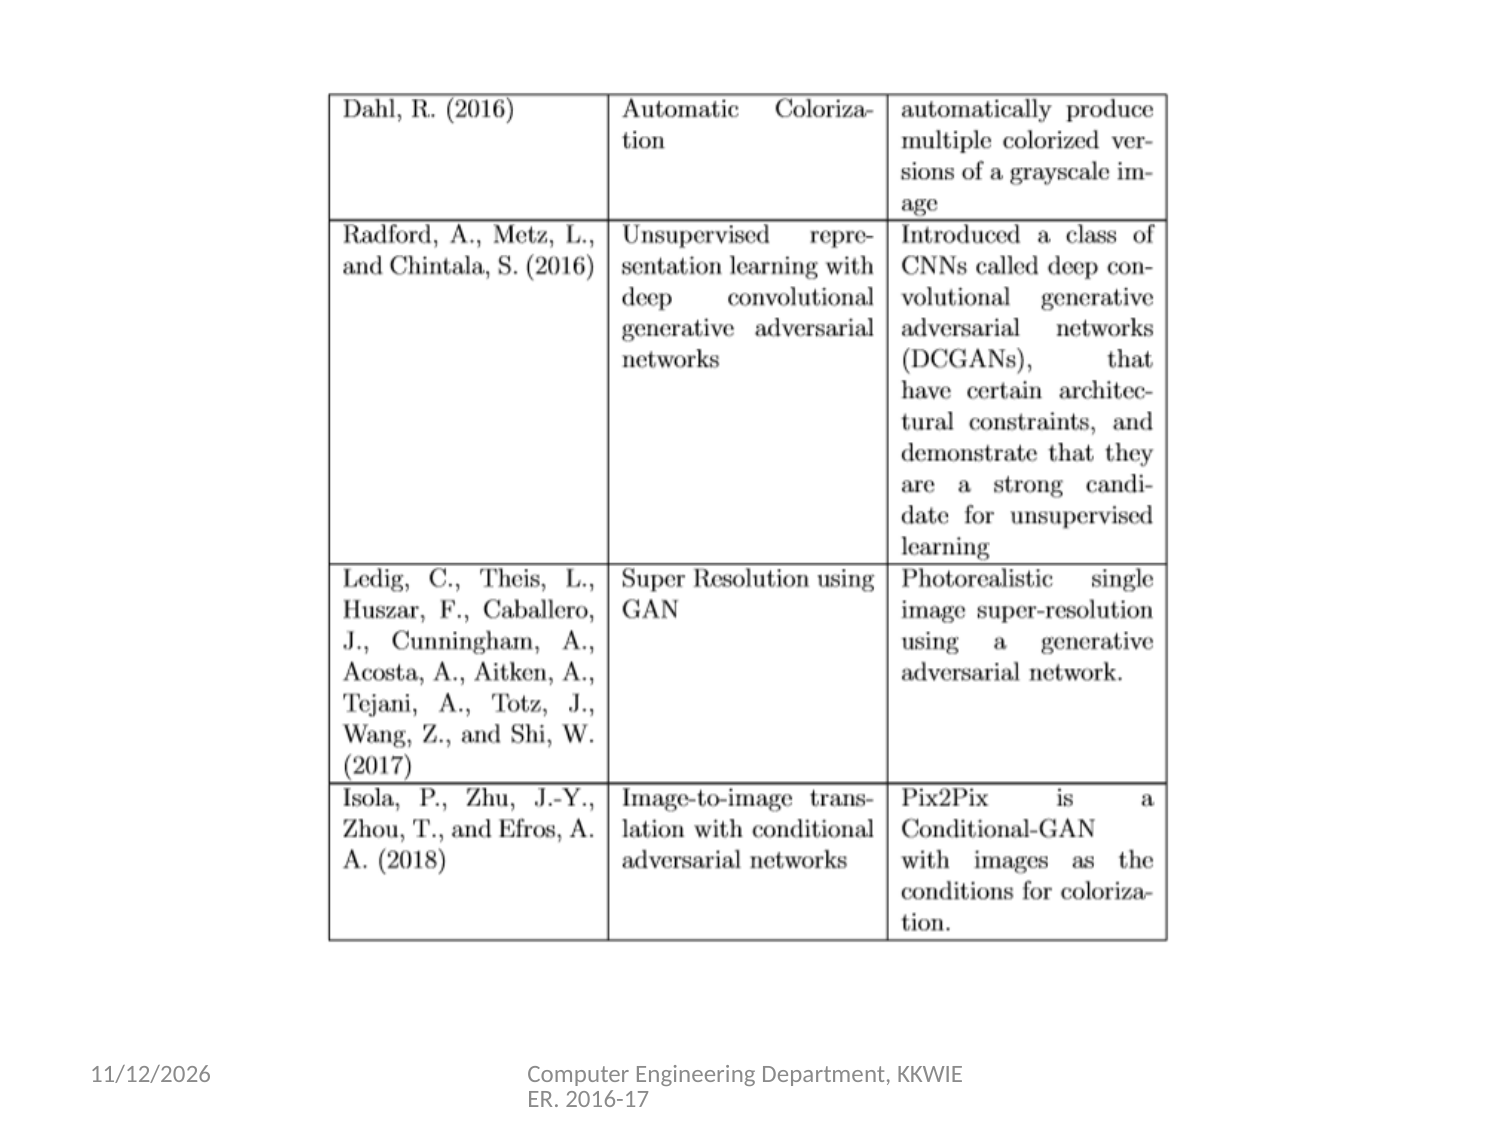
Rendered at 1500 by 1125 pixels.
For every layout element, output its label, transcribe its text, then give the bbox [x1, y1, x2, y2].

footer Computer Engineering Department, KKWIEER. 2016-17 [512, 1042, 988, 1103]
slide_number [75, 1042, 425, 1103]
picture [310, 74, 1190, 961]
